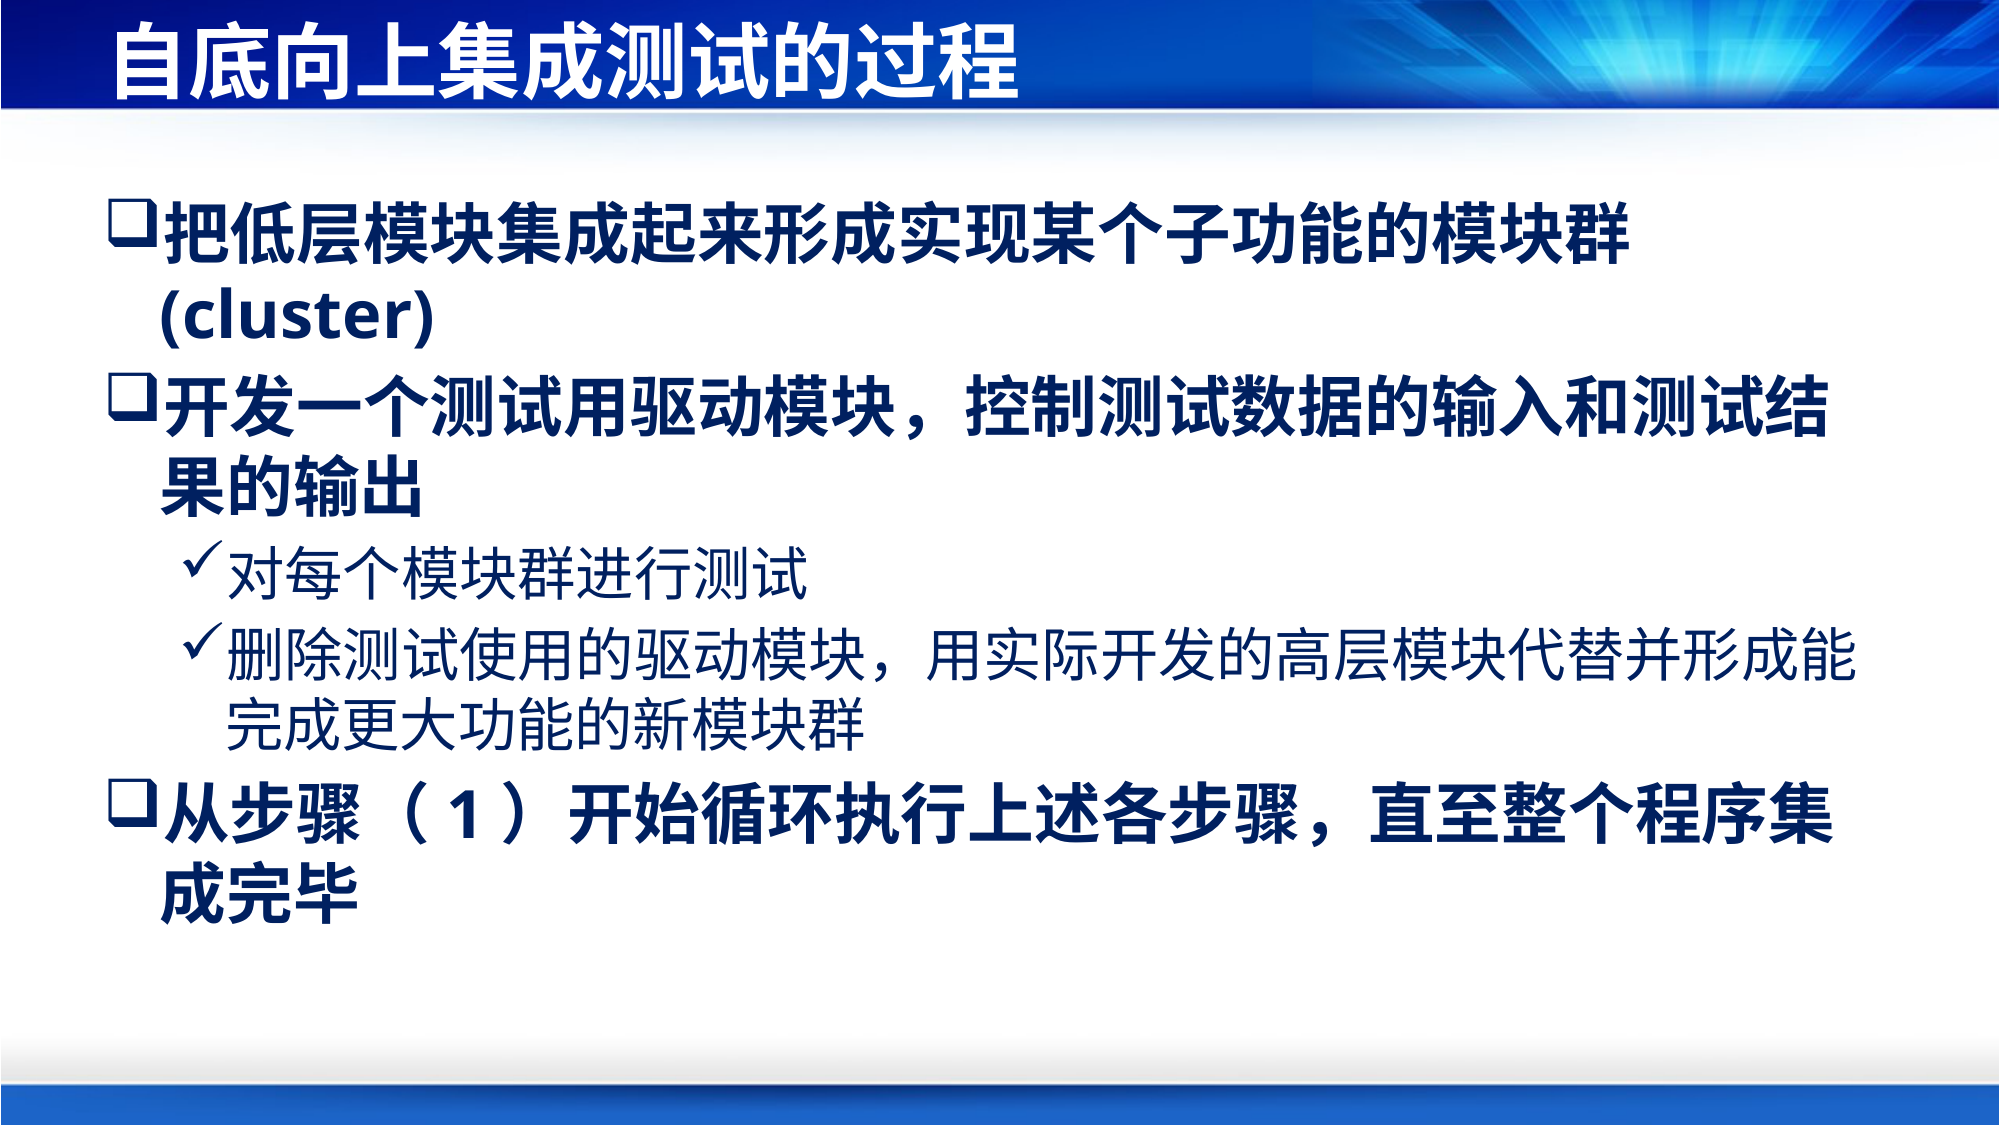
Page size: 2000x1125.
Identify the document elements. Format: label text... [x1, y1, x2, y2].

list 把低层模块集成起来形成实现某个子功能的模块群(cluster) 开发一个测试用驱动模块，控制测试数据的输入和测试结果的输出 对每个模块群进行测试 删除测试使用的驱动模块，用实际开发的高层模块代替并形成能完成更大功能的新模块群 从步骤（1）开始循环执行上述各步骤，直至整个程序集成完毕 [88, 184, 1880, 1012]
title 自底向上集成测试的过程 [90, 1, 1880, 118]
picture [1, 0, 1999, 1125]
